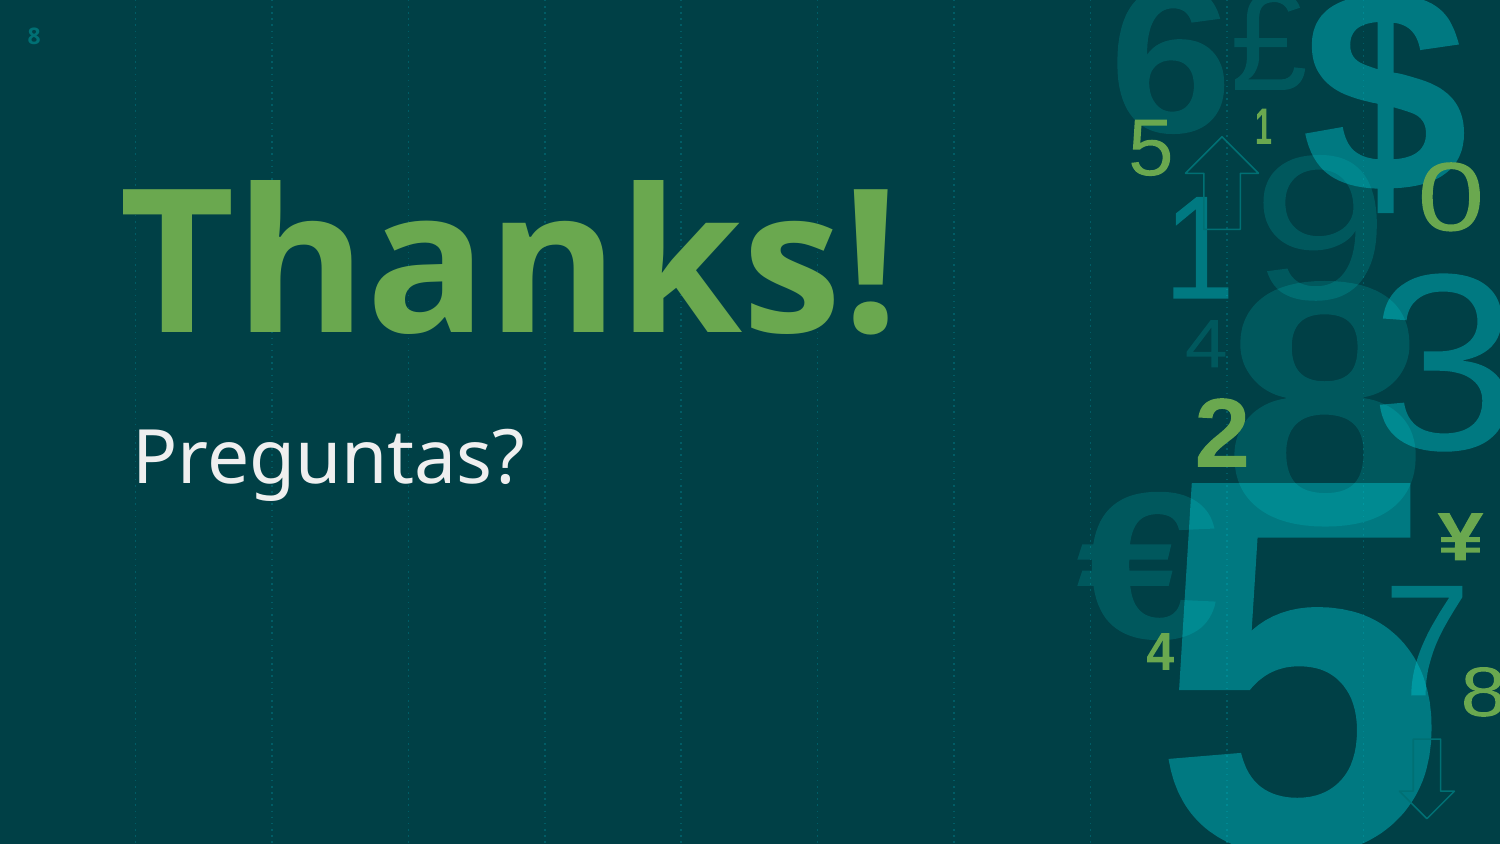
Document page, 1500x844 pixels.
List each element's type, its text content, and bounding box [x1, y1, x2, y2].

title Thanks! [104, 197, 1187, 388]
slide_number 8 [12, 6, 103, 66]
subtitle Preguntas? [117, 394, 1199, 523]
